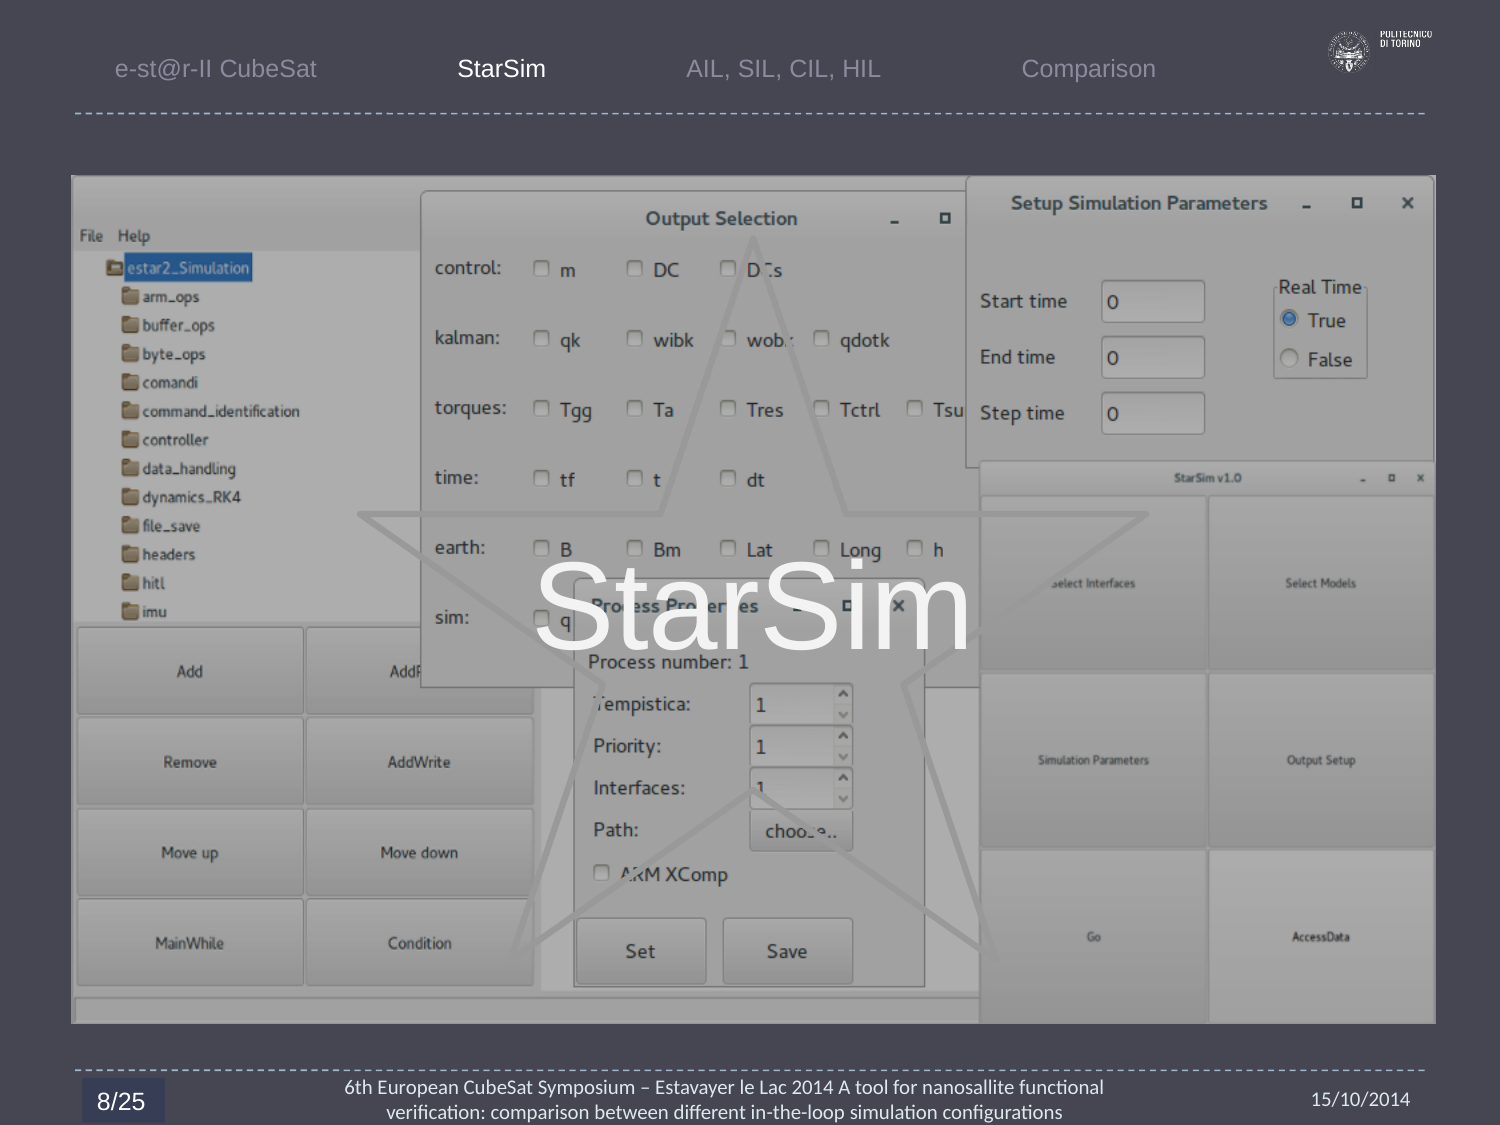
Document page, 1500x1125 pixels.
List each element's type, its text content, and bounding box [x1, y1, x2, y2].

text_box 8/25 [82, 1077, 165, 1123]
footer 6th European CubeSat Symposium – Estavayer le Lac 2014 A tool for nanosallite functional verification: comparison between different in-the-loop simulation configurations [297, 1065, 1152, 1125]
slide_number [1207, 1078, 1426, 1125]
picture [1328, 31, 1432, 73]
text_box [99, 45, 1173, 92]
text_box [71, 175, 1436, 1024]
